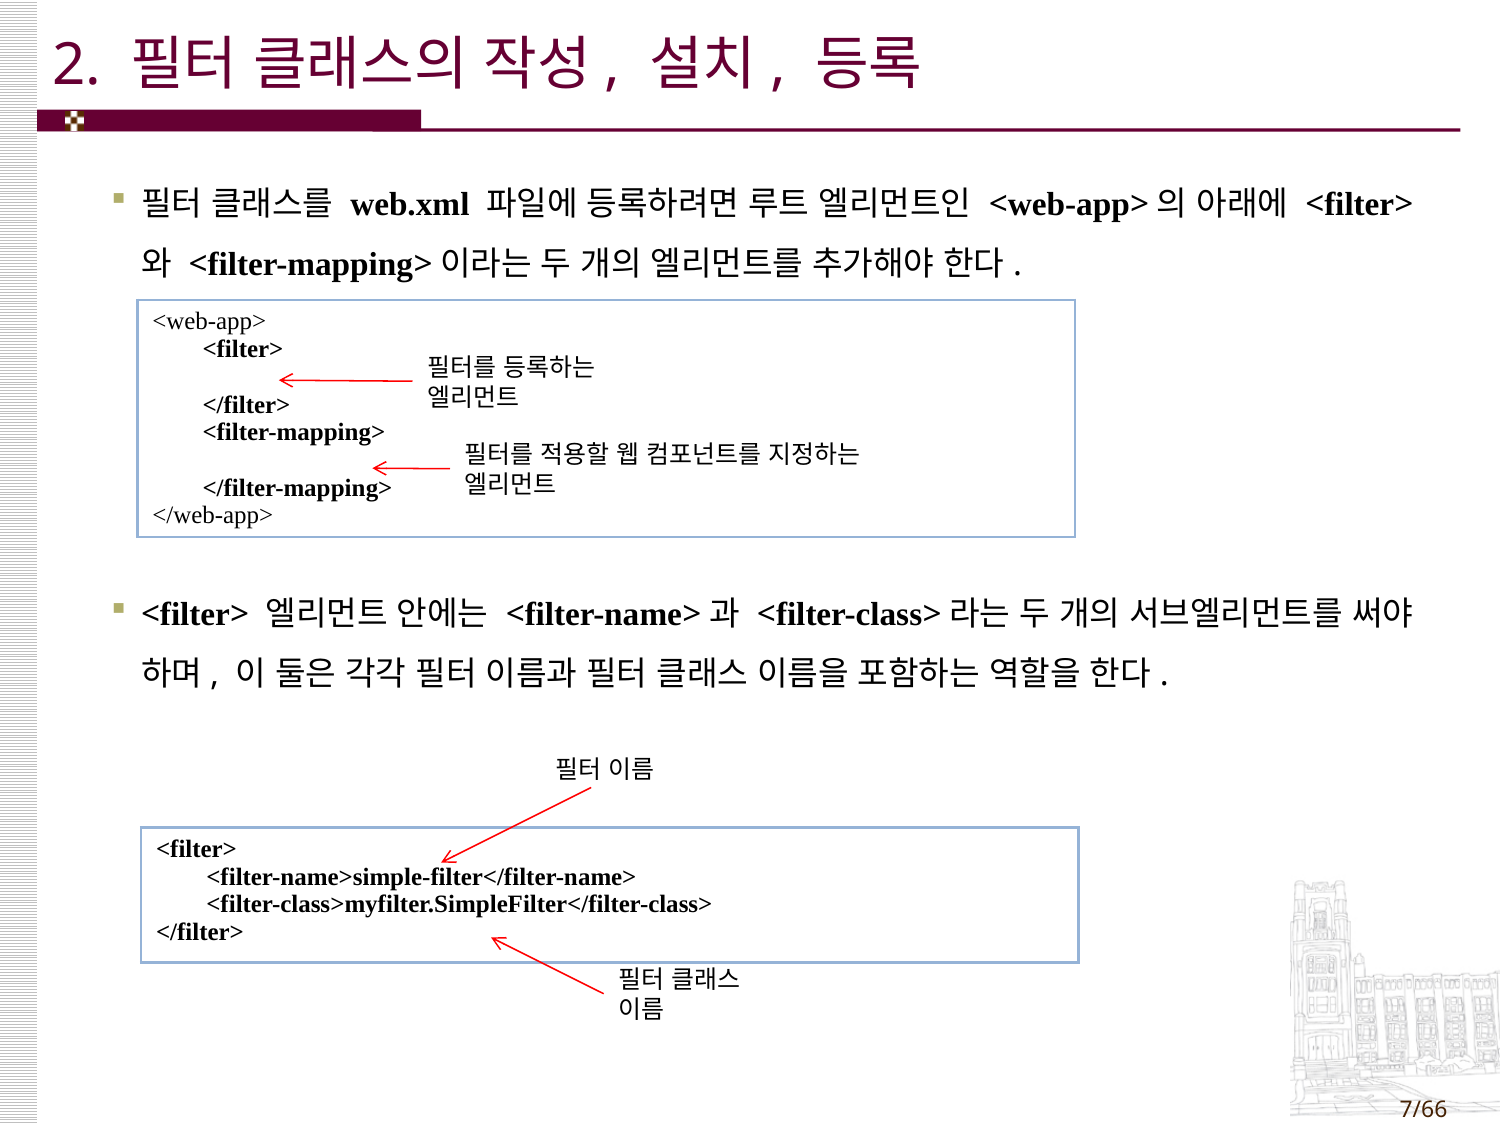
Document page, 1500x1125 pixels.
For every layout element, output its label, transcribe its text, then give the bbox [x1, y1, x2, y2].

picture [65, 111, 84, 131]
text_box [440, 787, 592, 863]
text_box 필터를 적용할 웹 컴포넌트를 지정하는 엘리먼트 [448, 448, 940, 490]
picture [1290, 874, 1500, 1125]
text_box 필터를 등록하는 엘리먼트 [410, 360, 677, 402]
table_header <web-app> <filter> </filter> <filter-mapping> </filter-mapping> </web-app> [139, 301, 1074, 536]
text_box 필터 이름 [539, 748, 693, 790]
title 2. 필터 클래스의 작성, 설치, 등록 [36, 13, 1426, 109]
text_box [490, 937, 604, 994]
list 필터 클래스를 web.xml 파일에 등록하려면 루트 엘리먼트인 <web-app>의 아래에 <filter>와 <filter-mapping>이라는 두 개의 엘리먼트를 추가해야 한다. <filter> 엘리먼트 안에는 <filter-name>과 <filter-class>라는 두 개의 서브엘리먼트를 써야 하며, 이 둘은 각각 필터 이름과 필터 클래스 이름을 포함하는 역할을 한다. [37, 154, 1463, 1093]
text_box 필터 클래스 이름 [602, 973, 793, 1015]
table_header <filter> <filter-name>simple-filter</filter-name> <filter-class>myfilter.SimpleFilter</filter-class> </filter> [142, 829, 1077, 961]
